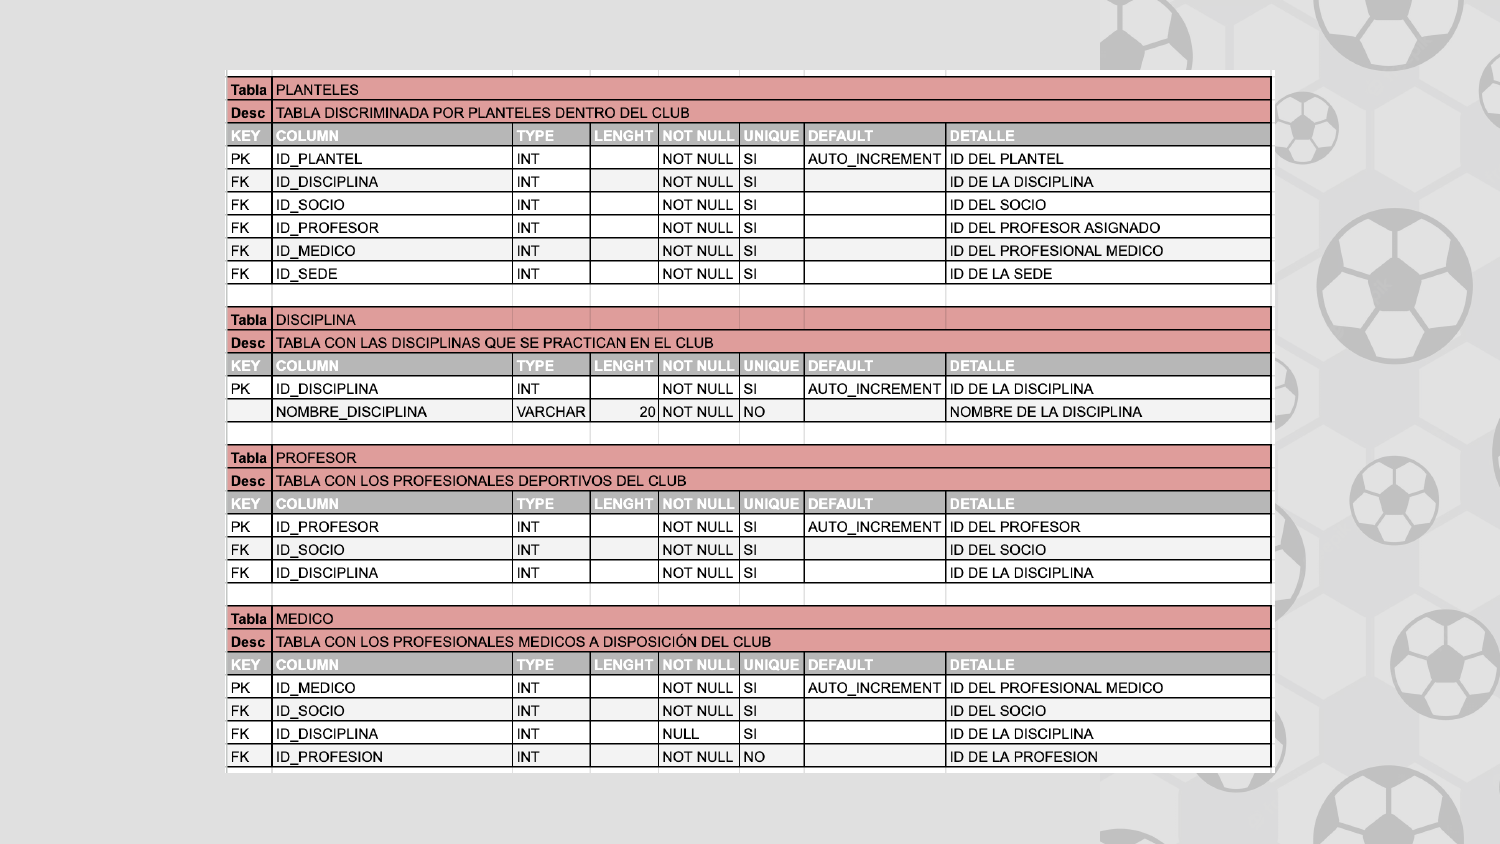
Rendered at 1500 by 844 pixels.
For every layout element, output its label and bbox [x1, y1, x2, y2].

picture [224, 0, 1500, 844]
